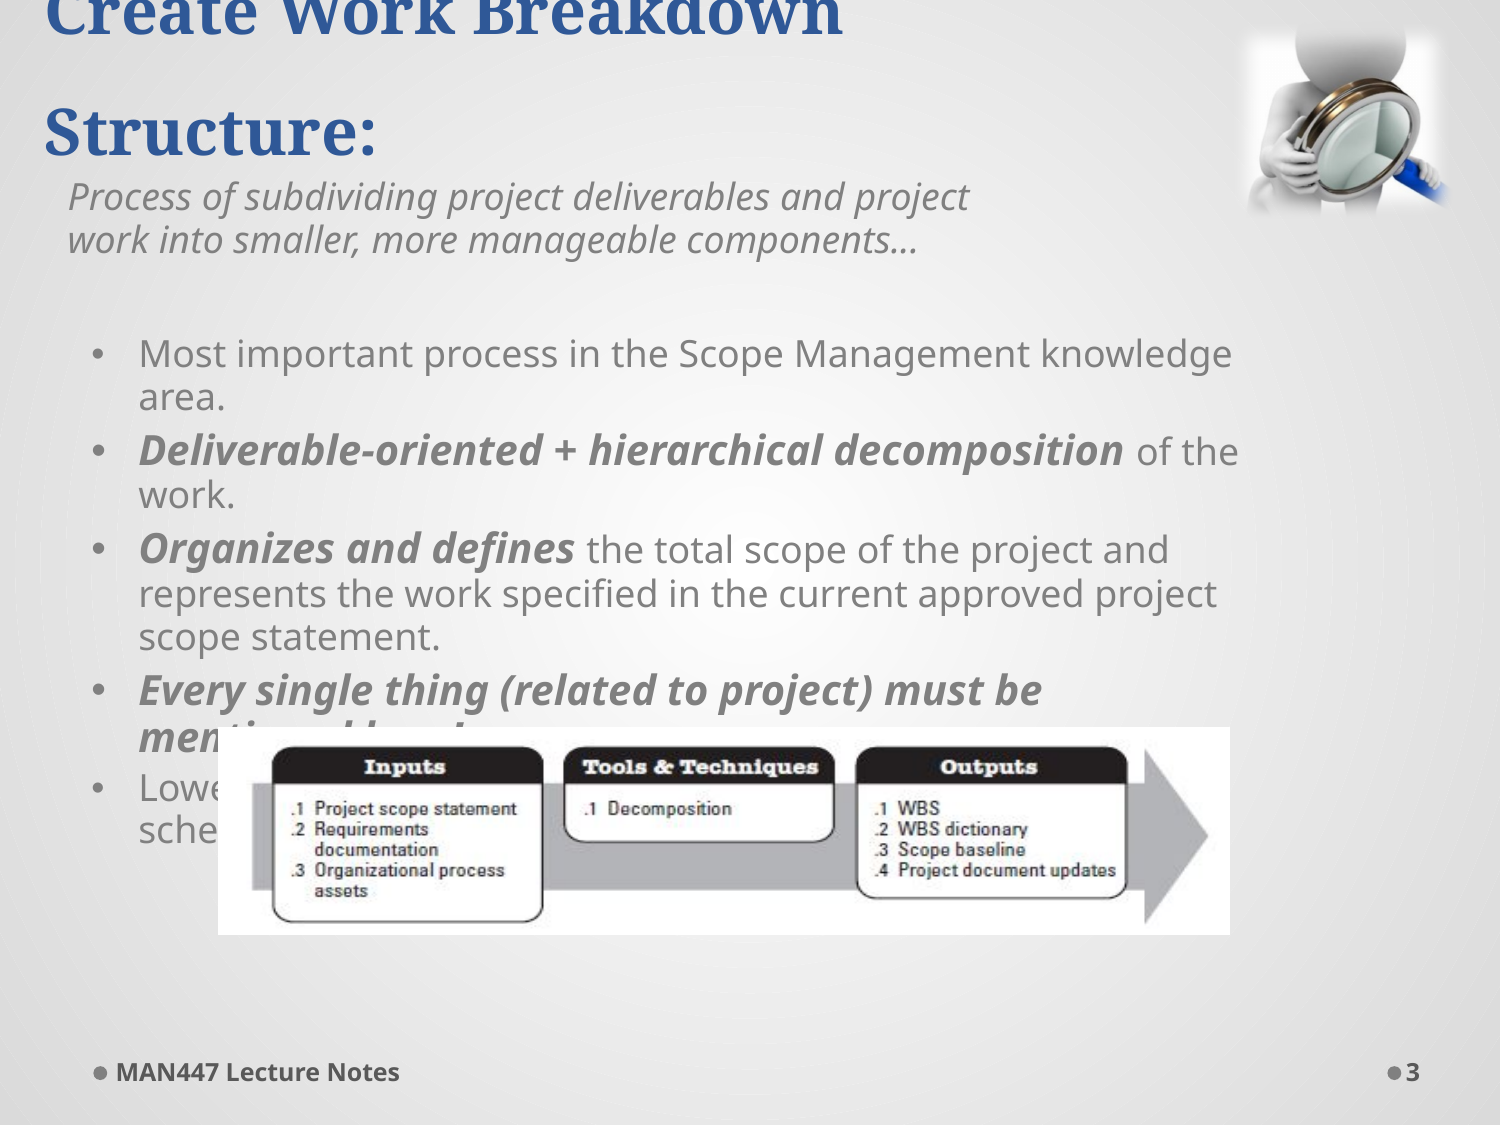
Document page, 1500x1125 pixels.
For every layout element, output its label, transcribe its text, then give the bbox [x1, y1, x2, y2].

picture [218, 727, 1230, 935]
text_box Most important process in the Scope Management knowledge area. Deliverable-oriented + hierarchical decomposition of the work. Organizes and defines the total scope of the project and represents the work specified in the current approved project scope statement. Every single thing (related to project) must be mentioned here! Lowest level WBS components  Work Packages that are scheduled, cost estimated, monitored and controlled. [76, 326, 1270, 860]
picture [1229, 18, 1454, 221]
footer MAN447 Lecture Notes [108, 1042, 691, 1103]
text_box Process of subdividing project deliverables and project work into smaller, more manageable components... [53, 169, 1069, 270]
slide_number 3 [1401, 1042, 1494, 1103]
title Create Work Breakdown Structure: [29, 66, 1164, 176]
